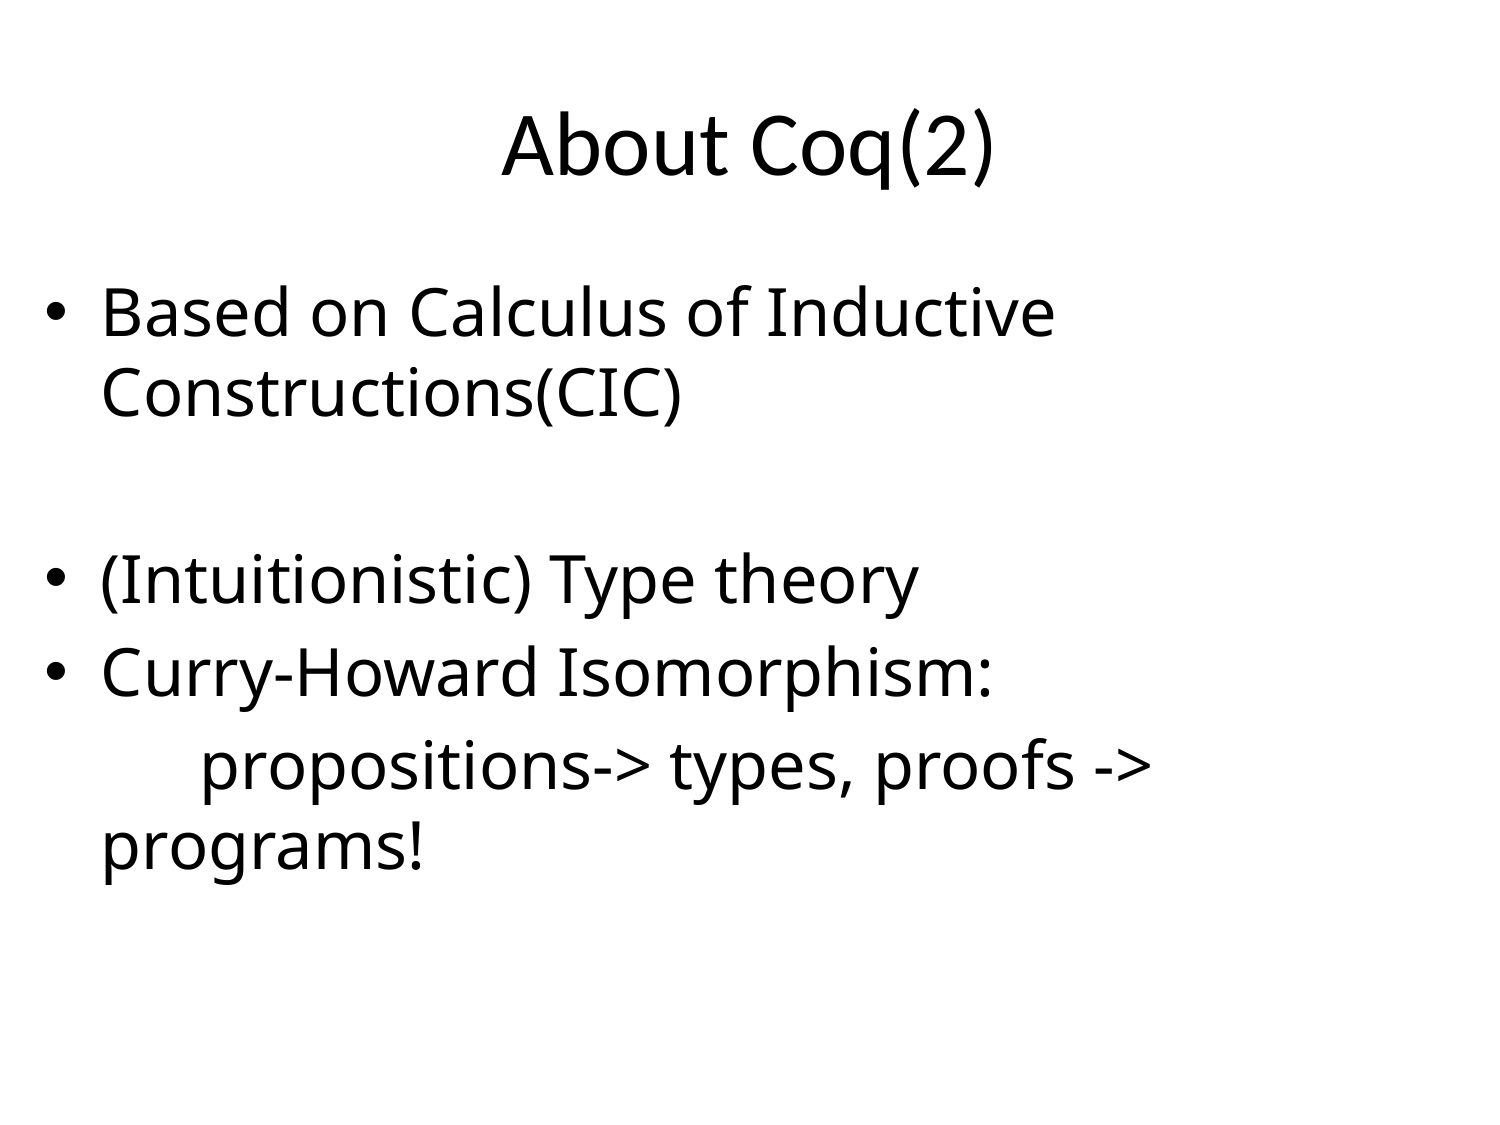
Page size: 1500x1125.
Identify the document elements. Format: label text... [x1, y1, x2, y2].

list Based on Calculus of Inductive Constructions(CIC) (Intuitionistic) Type theory Curry-Howard Isomorphism: propositions-> types, proofs -> programs! [29, 262, 1500, 1005]
title About Coq(2) [75, 45, 1425, 233]
